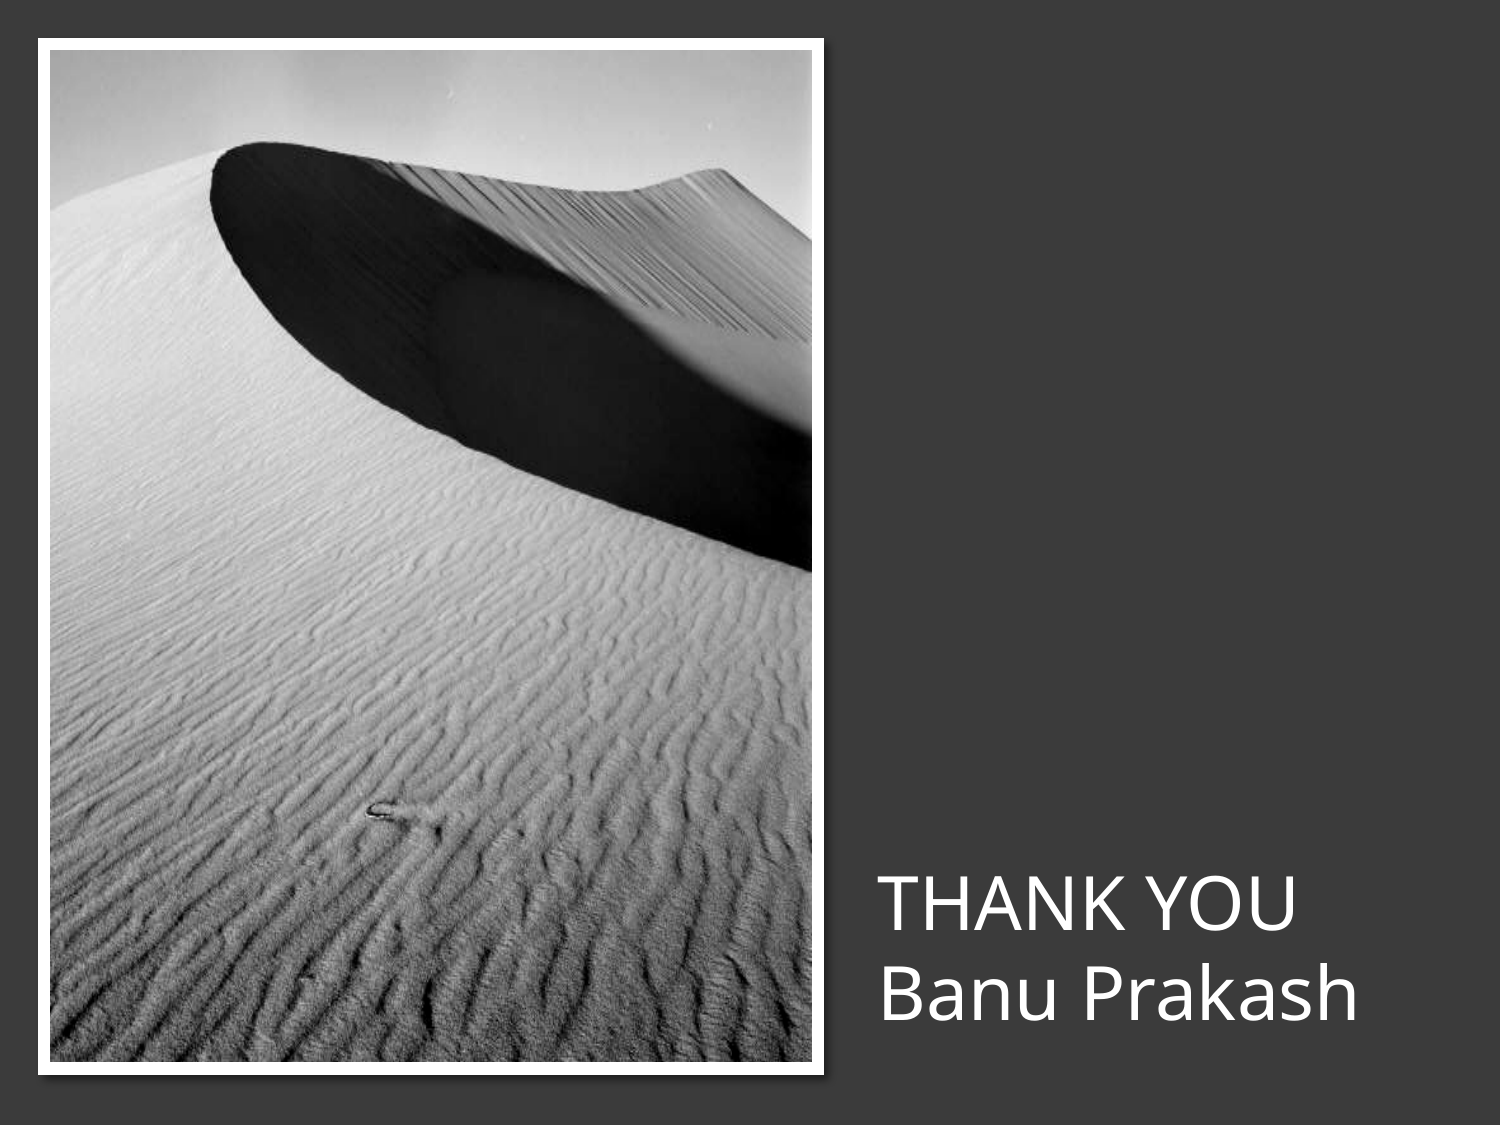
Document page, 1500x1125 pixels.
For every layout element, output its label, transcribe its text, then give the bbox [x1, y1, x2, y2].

picture [49, 49, 813, 1063]
list THANK YOU Banu Prakash [862, 500, 1438, 1050]
